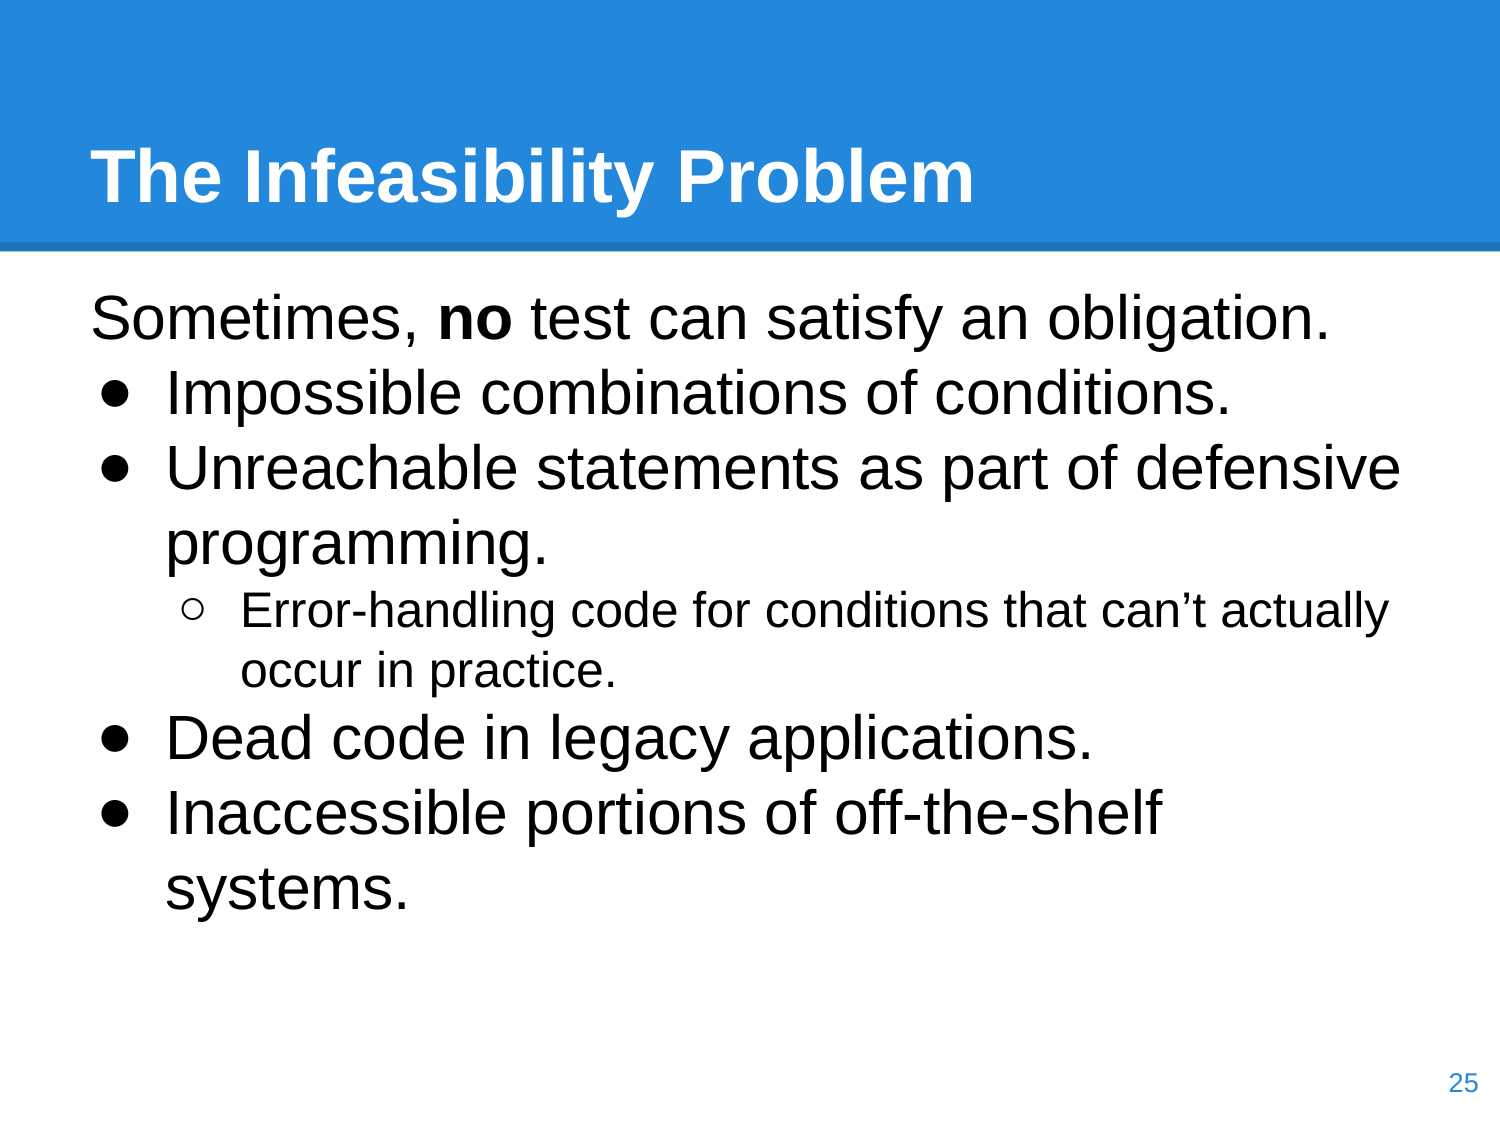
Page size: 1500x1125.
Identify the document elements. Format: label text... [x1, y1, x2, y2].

title The Infeasibility Problem [75, 45, 1425, 233]
list Sometimes, no test can satisfy an obligation. Impossible combinations of conditions. Unreachable statements as part of defensive programming. Error-handling code for conditions that can’t actually occur in practice. Dead code in legacy applications. Inaccessible portions of off-the-shelf systems. [75, 262, 1425, 1078]
slide_number ‹#› [1403, 1038, 1494, 1125]
